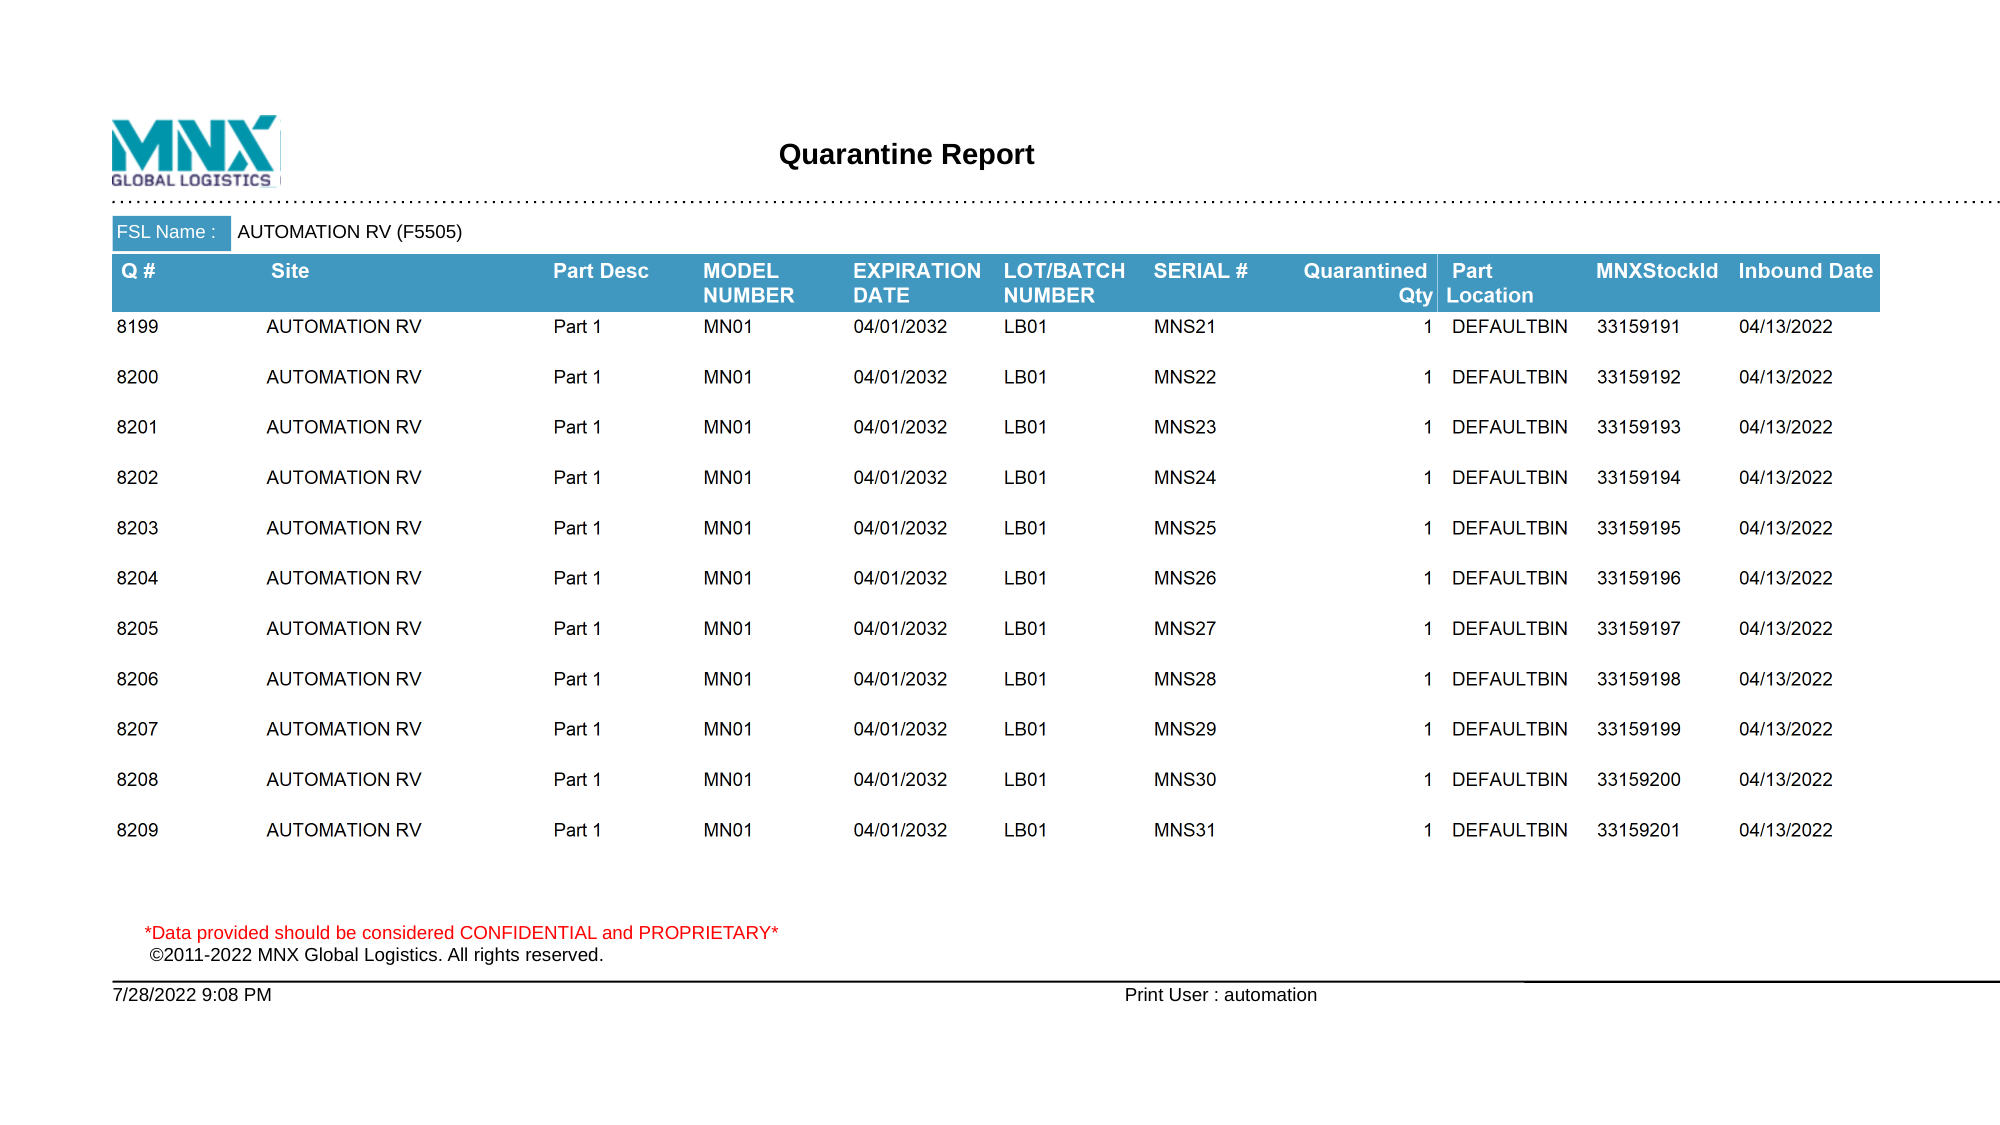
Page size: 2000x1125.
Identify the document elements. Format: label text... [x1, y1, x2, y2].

text_box Quarantine Report [562, 131, 1252, 173]
text_box FSL Name : [112, 215, 232, 252]
picture [112, 254, 1880, 866]
picture [112, 115, 323, 188]
text_box 7/28/2022 9:08 PM [112, 983, 343, 1013]
text_box *Data provided should be considered CONFIDENTIAL and PROPRIETARY* [144, 920, 1158, 942]
text_box ©2011-2022 MNX Global Logistics. All rights reserved. [144, 942, 1158, 964]
text_box Print User : automation [1055, 983, 1387, 1013]
text_box AUTOMATION RV (F5505) [233, 215, 669, 251]
